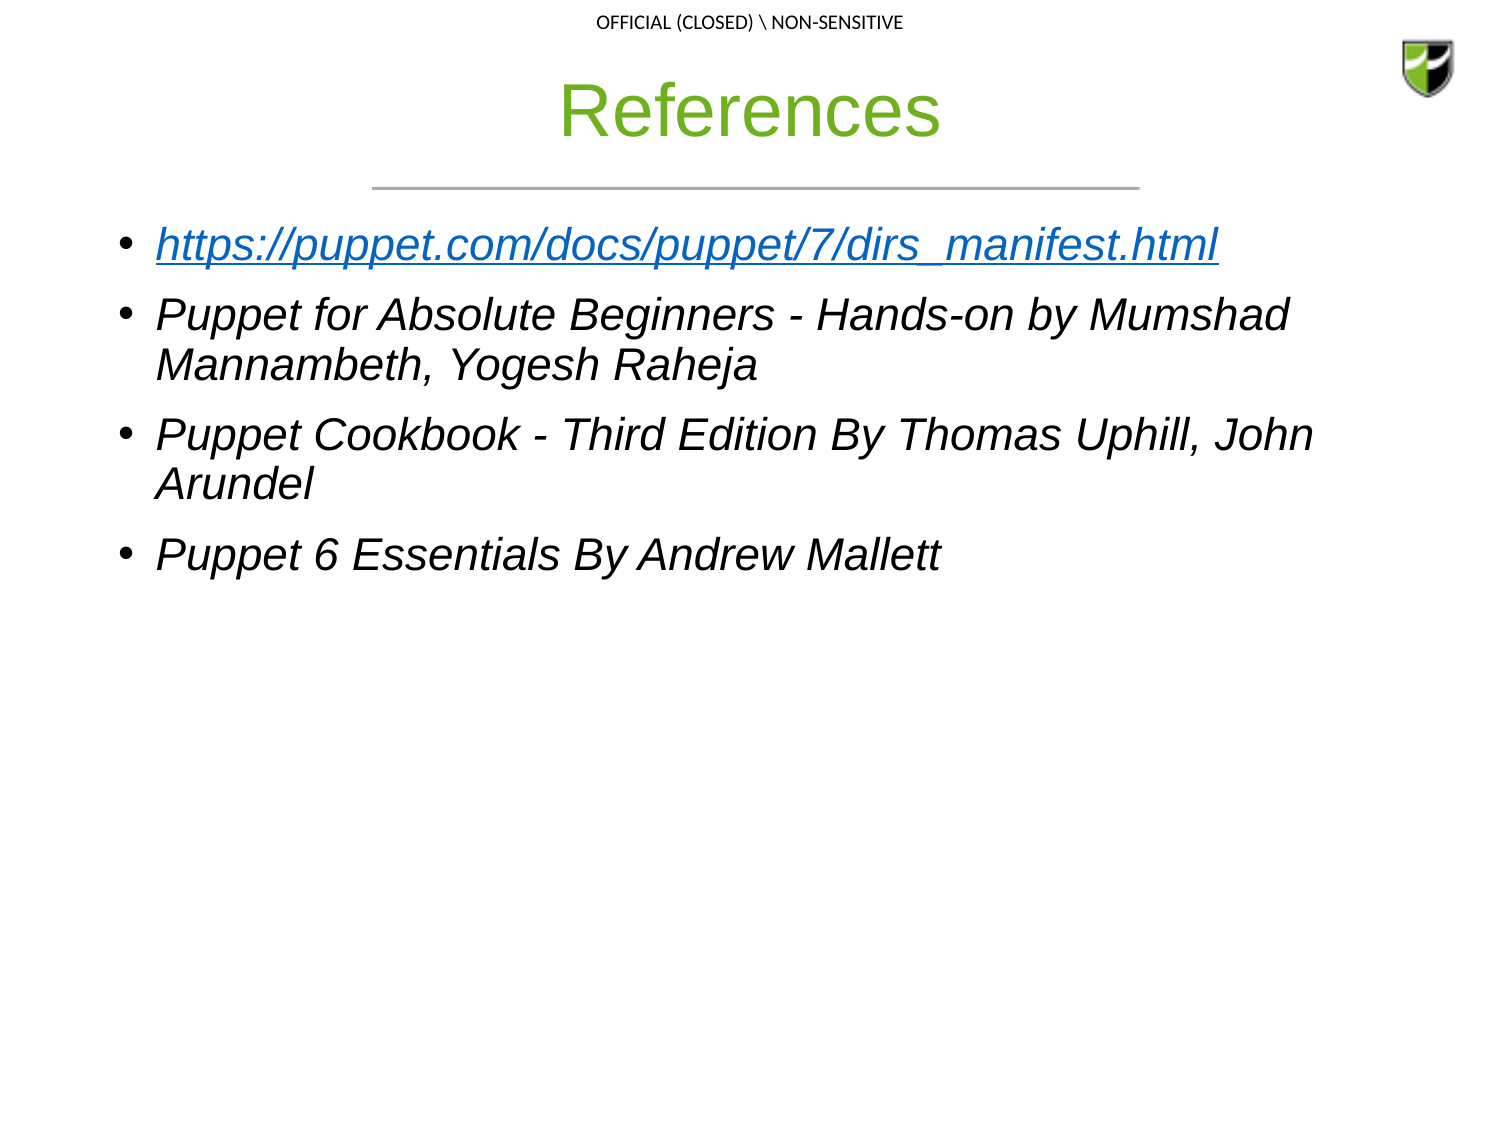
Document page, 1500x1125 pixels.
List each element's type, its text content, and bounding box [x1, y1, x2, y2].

picture [1388, 27, 1472, 113]
title References [137, 59, 1363, 164]
list https://puppet.com/docs/puppet/7/dirs_manifest.html Puppet for Absolute Beginners - Hands-on by Mumshad Mannambeth, Yogesh Raheja Puppet Cookbook - Third Edition By Thomas Uphill, John Arundel Puppet 6 Essentials By Andrew Mallett [103, 213, 1397, 958]
